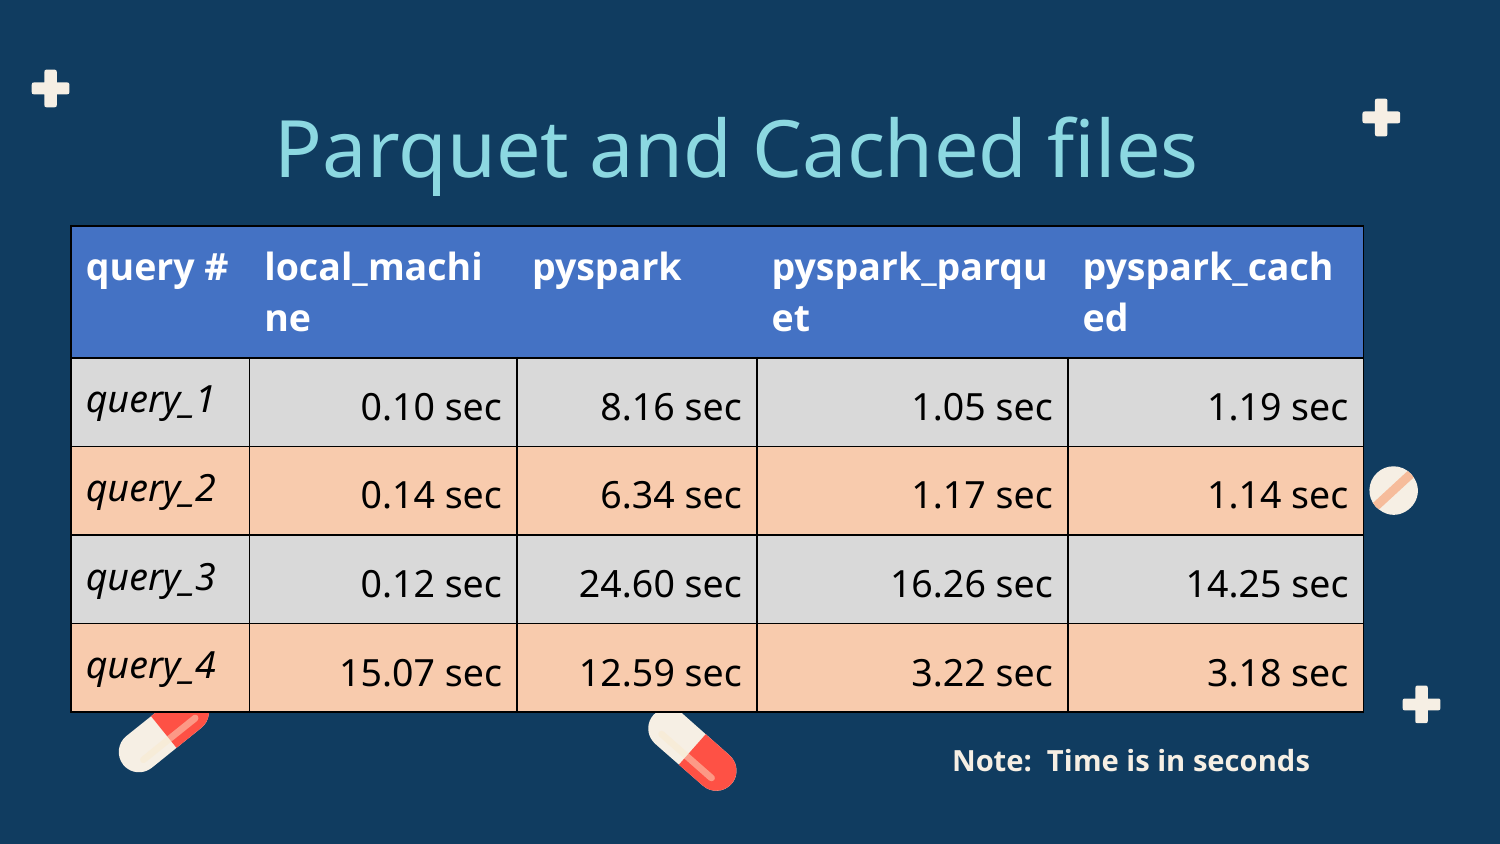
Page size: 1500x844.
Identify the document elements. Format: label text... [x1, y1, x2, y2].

table_cell 15.07 sec [250, 624, 516, 711]
table_cell 1.17 sec [758, 447, 1067, 534]
table_header query # [72, 227, 249, 357]
table_cell query_2 [72, 447, 249, 534]
table_cell query_4 [72, 624, 249, 711]
table_cell 1.14 sec [1069, 447, 1363, 534]
table_cell 0.12 sec [250, 536, 516, 623]
text_box Note: Time is in seconds [937, 726, 1353, 792]
table_cell 3.18 sec [1069, 624, 1363, 711]
table_header pyspark_parquet [757, 227, 1068, 357]
table_cell 16.26 sec [758, 536, 1067, 623]
table_cell 6.34 sec [518, 447, 756, 534]
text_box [639, 718, 746, 781]
title Parquet and Cached files [237, 76, 1237, 215]
table_cell 24.60 sec [518, 536, 756, 623]
table_header local_machine [249, 227, 517, 357]
table_cell query_3 [72, 536, 249, 623]
table_cell 1.05 sec [758, 359, 1067, 446]
table_cell query_1 [72, 359, 249, 446]
table_header pyspark_cached [1068, 227, 1363, 357]
table_header pyspark [517, 227, 757, 357]
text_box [110, 700, 217, 764]
table_cell 8.16 sec [518, 359, 756, 446]
table_cell 14.25 sec [1069, 536, 1363, 623]
table_cell 12.59 sec [518, 624, 756, 711]
table_cell 1.19 sec [1069, 359, 1363, 446]
table_cell 0.10 sec [250, 359, 516, 446]
table_cell 0.14 sec [250, 447, 516, 534]
table_cell 3.22 sec [758, 624, 1067, 711]
